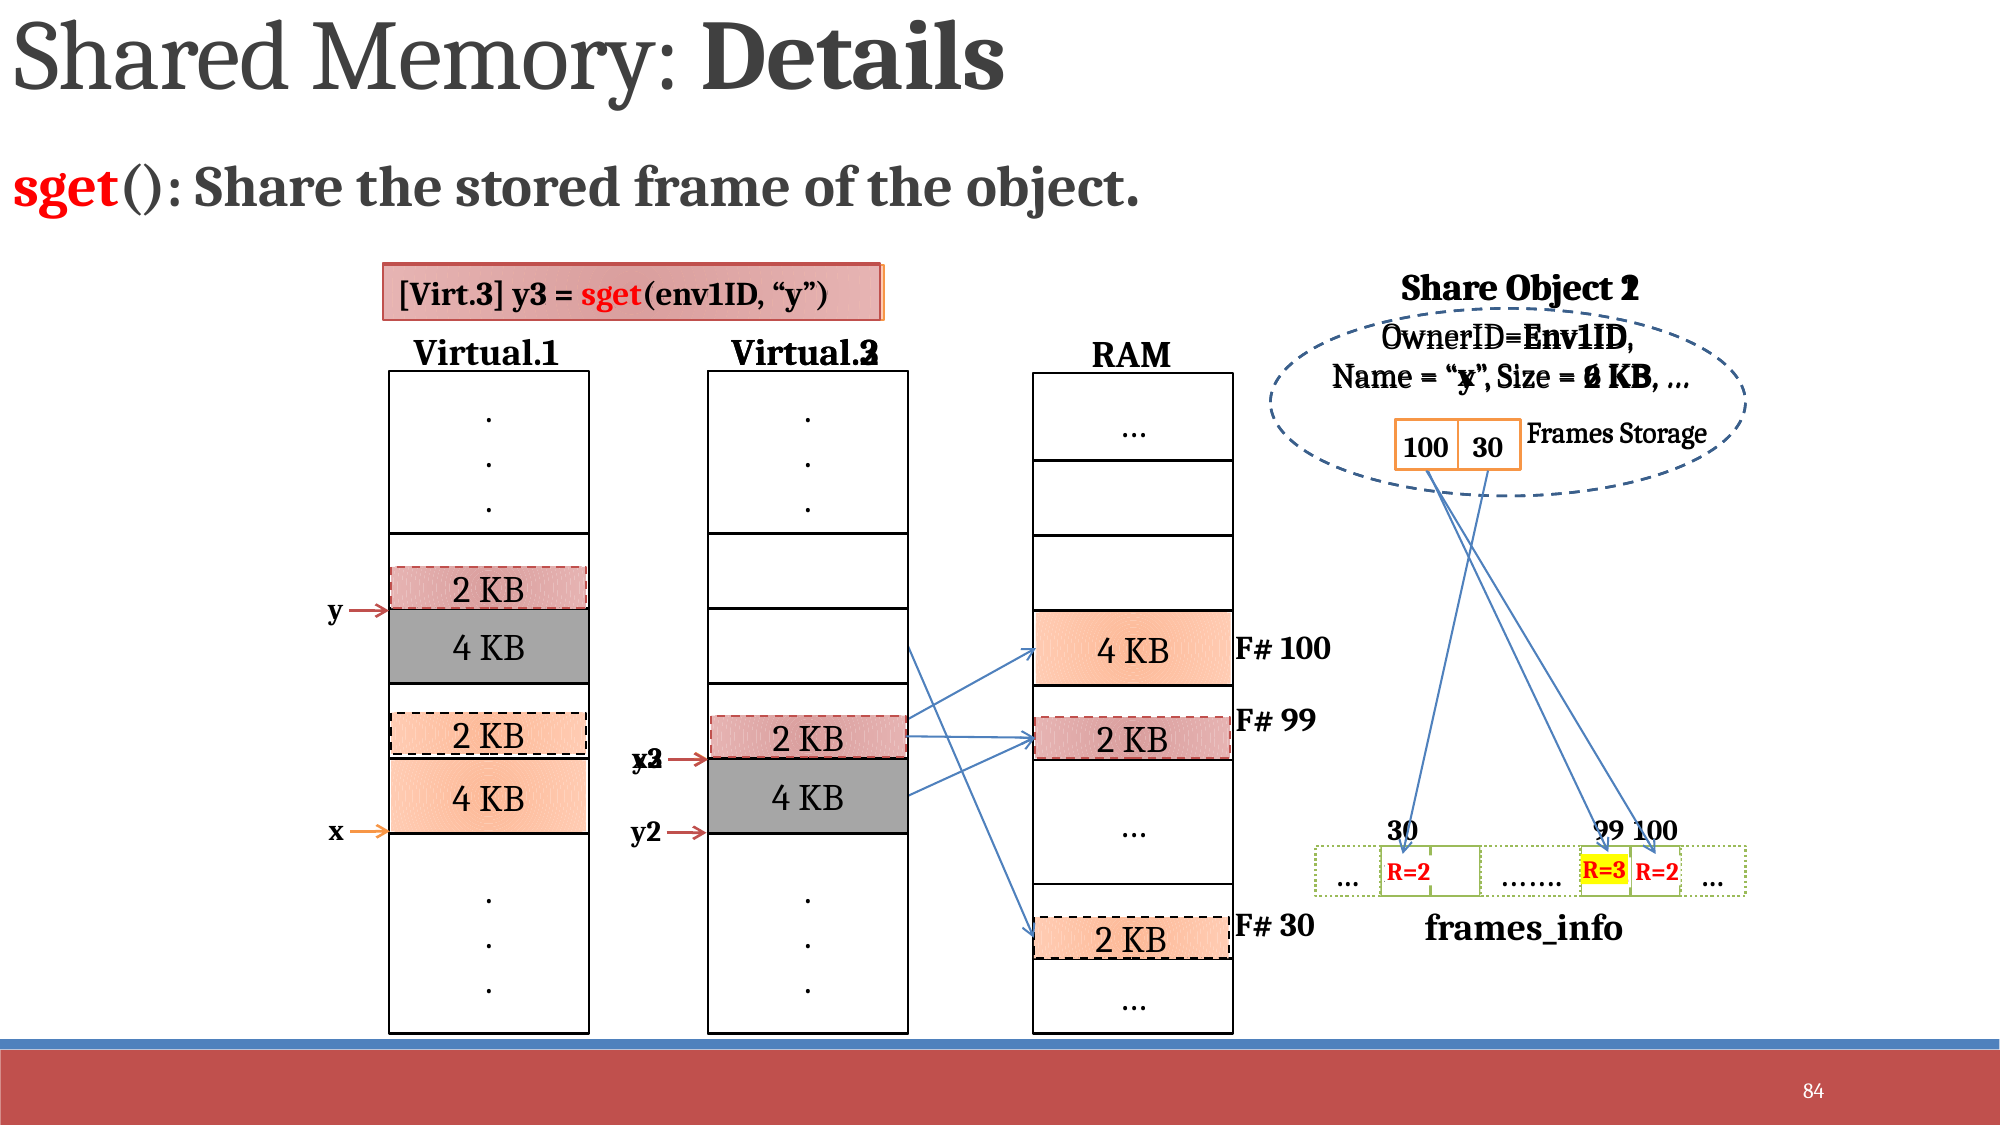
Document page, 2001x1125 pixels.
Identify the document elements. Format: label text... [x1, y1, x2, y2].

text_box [1269, 255, 1746, 497]
text_box [Virt.3] y3 = sget(env1ID, “y”) [382, 264, 881, 321]
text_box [1032, 322, 1345, 1034]
slide_number 84 [1624, 1059, 1840, 1120]
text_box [615, 804, 704, 857]
text_box Shared Memory: Details [0, 0, 1650, 142]
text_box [313, 803, 391, 855]
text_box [1495, 470, 1657, 856]
text_box Virtual.1 [398, 321, 575, 367]
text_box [707, 320, 909, 1034]
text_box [905, 735, 1036, 739]
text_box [1402, 470, 1489, 856]
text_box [617, 731, 709, 784]
list sget(): Share the stored frame of the object. [0, 141, 1878, 843]
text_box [916, 645, 1035, 732]
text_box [916, 745, 1035, 939]
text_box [313, 582, 390, 634]
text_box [1314, 803, 1746, 957]
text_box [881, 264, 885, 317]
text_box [388, 370, 590, 1034]
